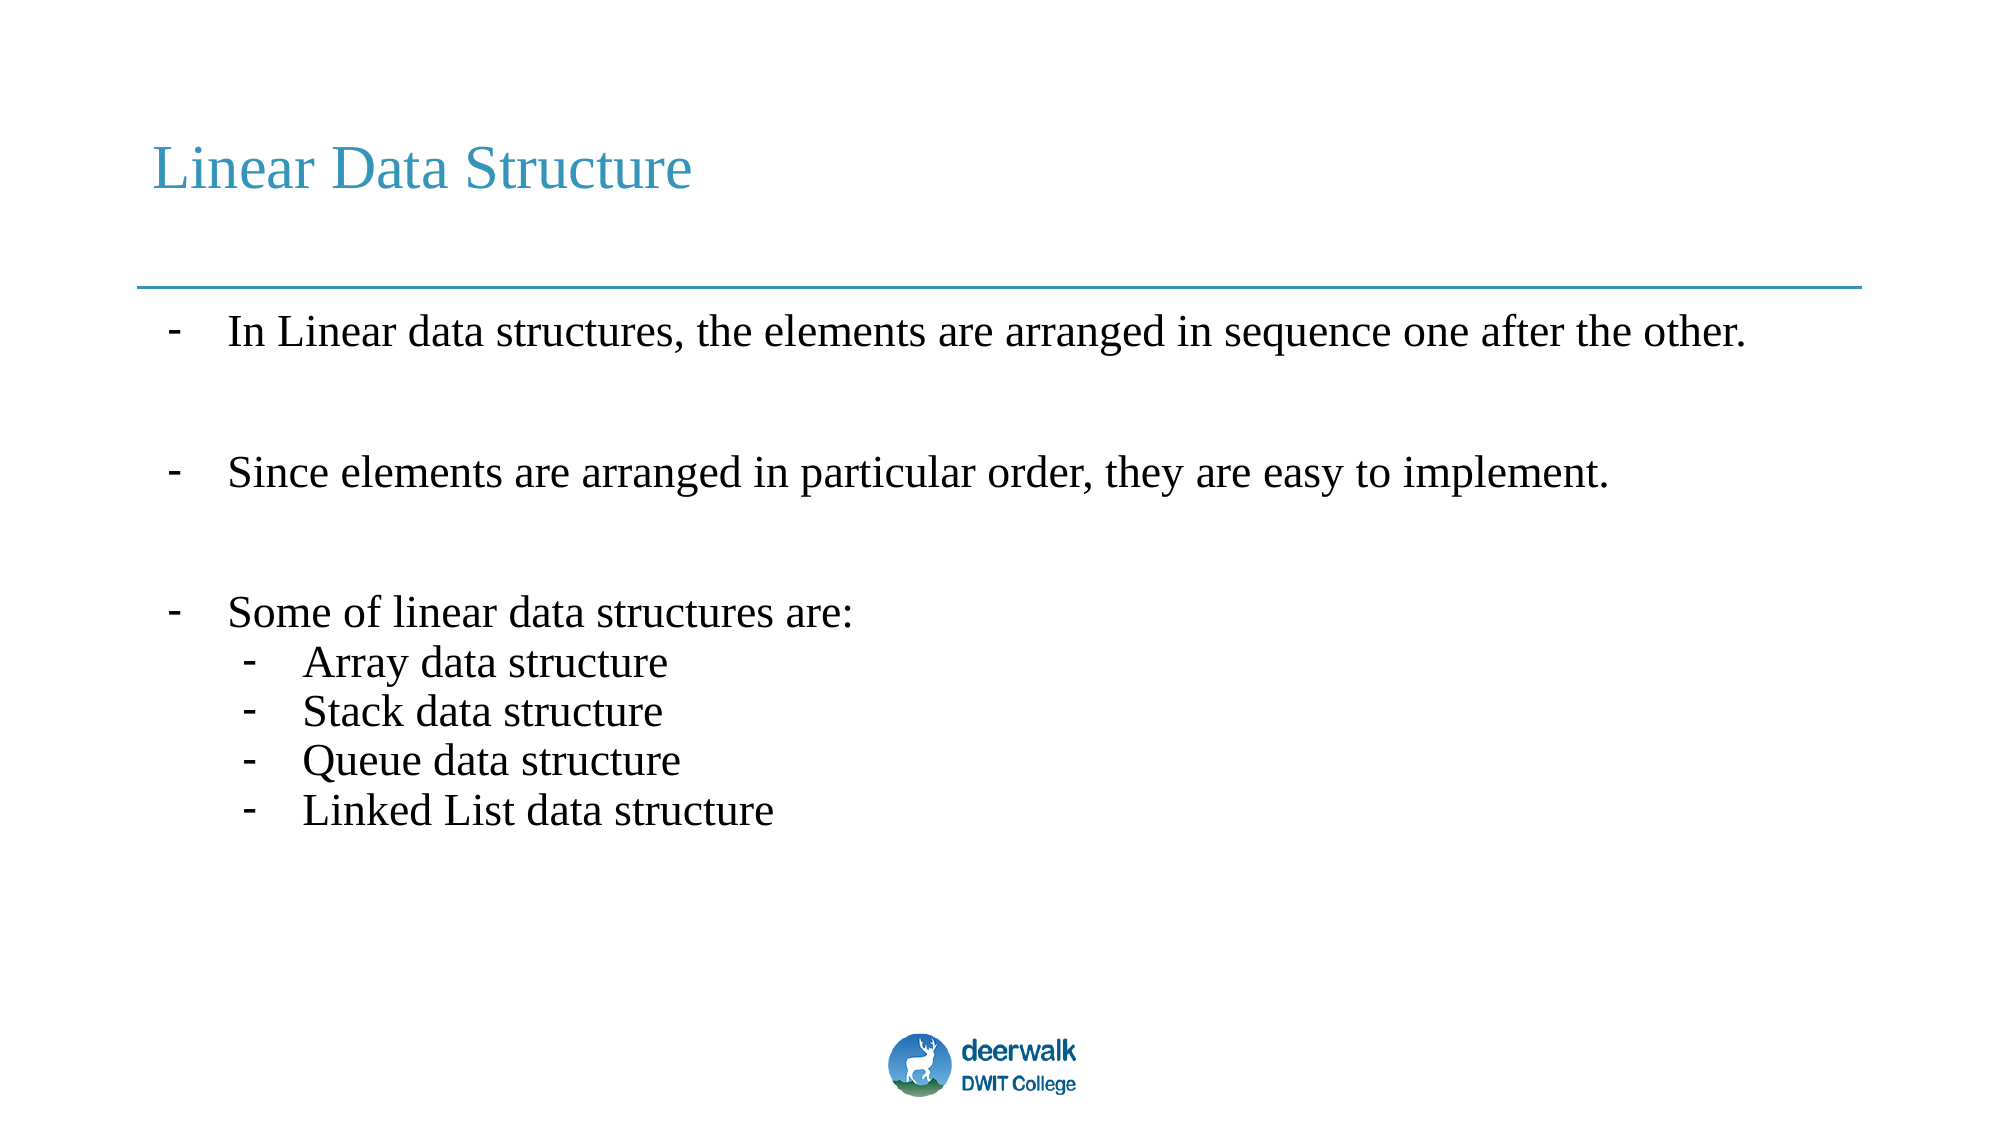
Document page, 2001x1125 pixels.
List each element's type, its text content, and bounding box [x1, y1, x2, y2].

list In Linear data structures, the elements are arranged in sequence one after the other. Since elements are arranged in particular order, they are easy to implement. Some of linear data structures are: Array data structure Stack data structure Queue data structure Linked List data structure [137, 299, 1863, 1014]
title Linear Data Structure [137, 59, 1863, 278]
picture [873, 1014, 1103, 1120]
